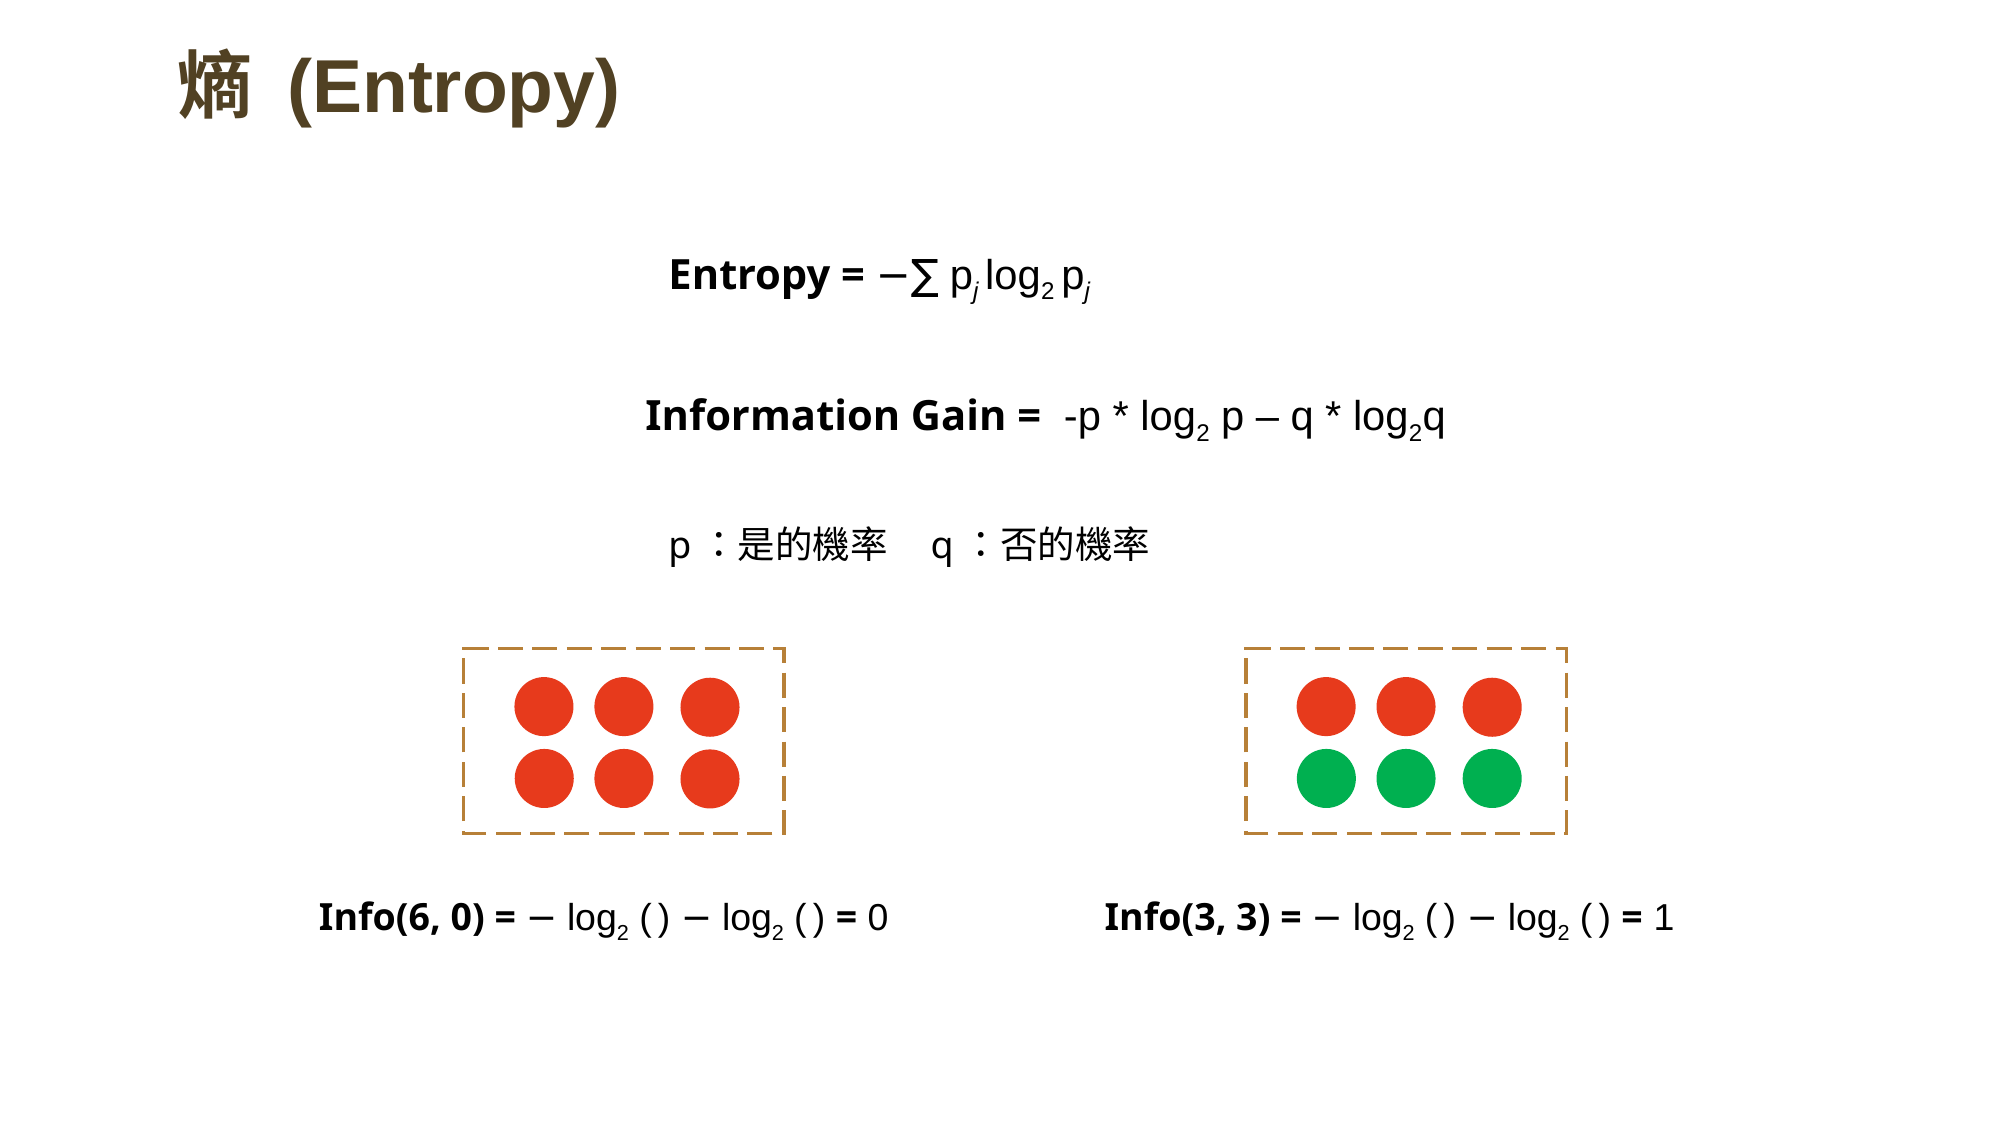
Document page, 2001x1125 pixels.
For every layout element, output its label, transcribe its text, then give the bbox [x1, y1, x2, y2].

text_box [514, 677, 574, 737]
text_box [1245, 648, 1567, 834]
text_box [680, 749, 740, 809]
text_box [463, 648, 785, 834]
text_box [1296, 748, 1356, 808]
text_box [680, 677, 740, 737]
text_box Entropy = −∑ pj log2 pj [653, 240, 1224, 363]
text_box [1462, 677, 1522, 737]
text_box [1376, 748, 1436, 808]
text_box [594, 677, 654, 737]
text_box [1376, 677, 1436, 737]
text_box Information Gain = -p * log2 p – q * log2q [630, 381, 1461, 454]
text_box p：是的機率 q：否的機率 [653, 514, 1654, 574]
text_box [594, 748, 654, 808]
text_box [514, 748, 574, 808]
text_box [1296, 677, 1356, 737]
text_box 熵 (Entropy) [162, 40, 1691, 136]
text_box [1462, 748, 1522, 808]
